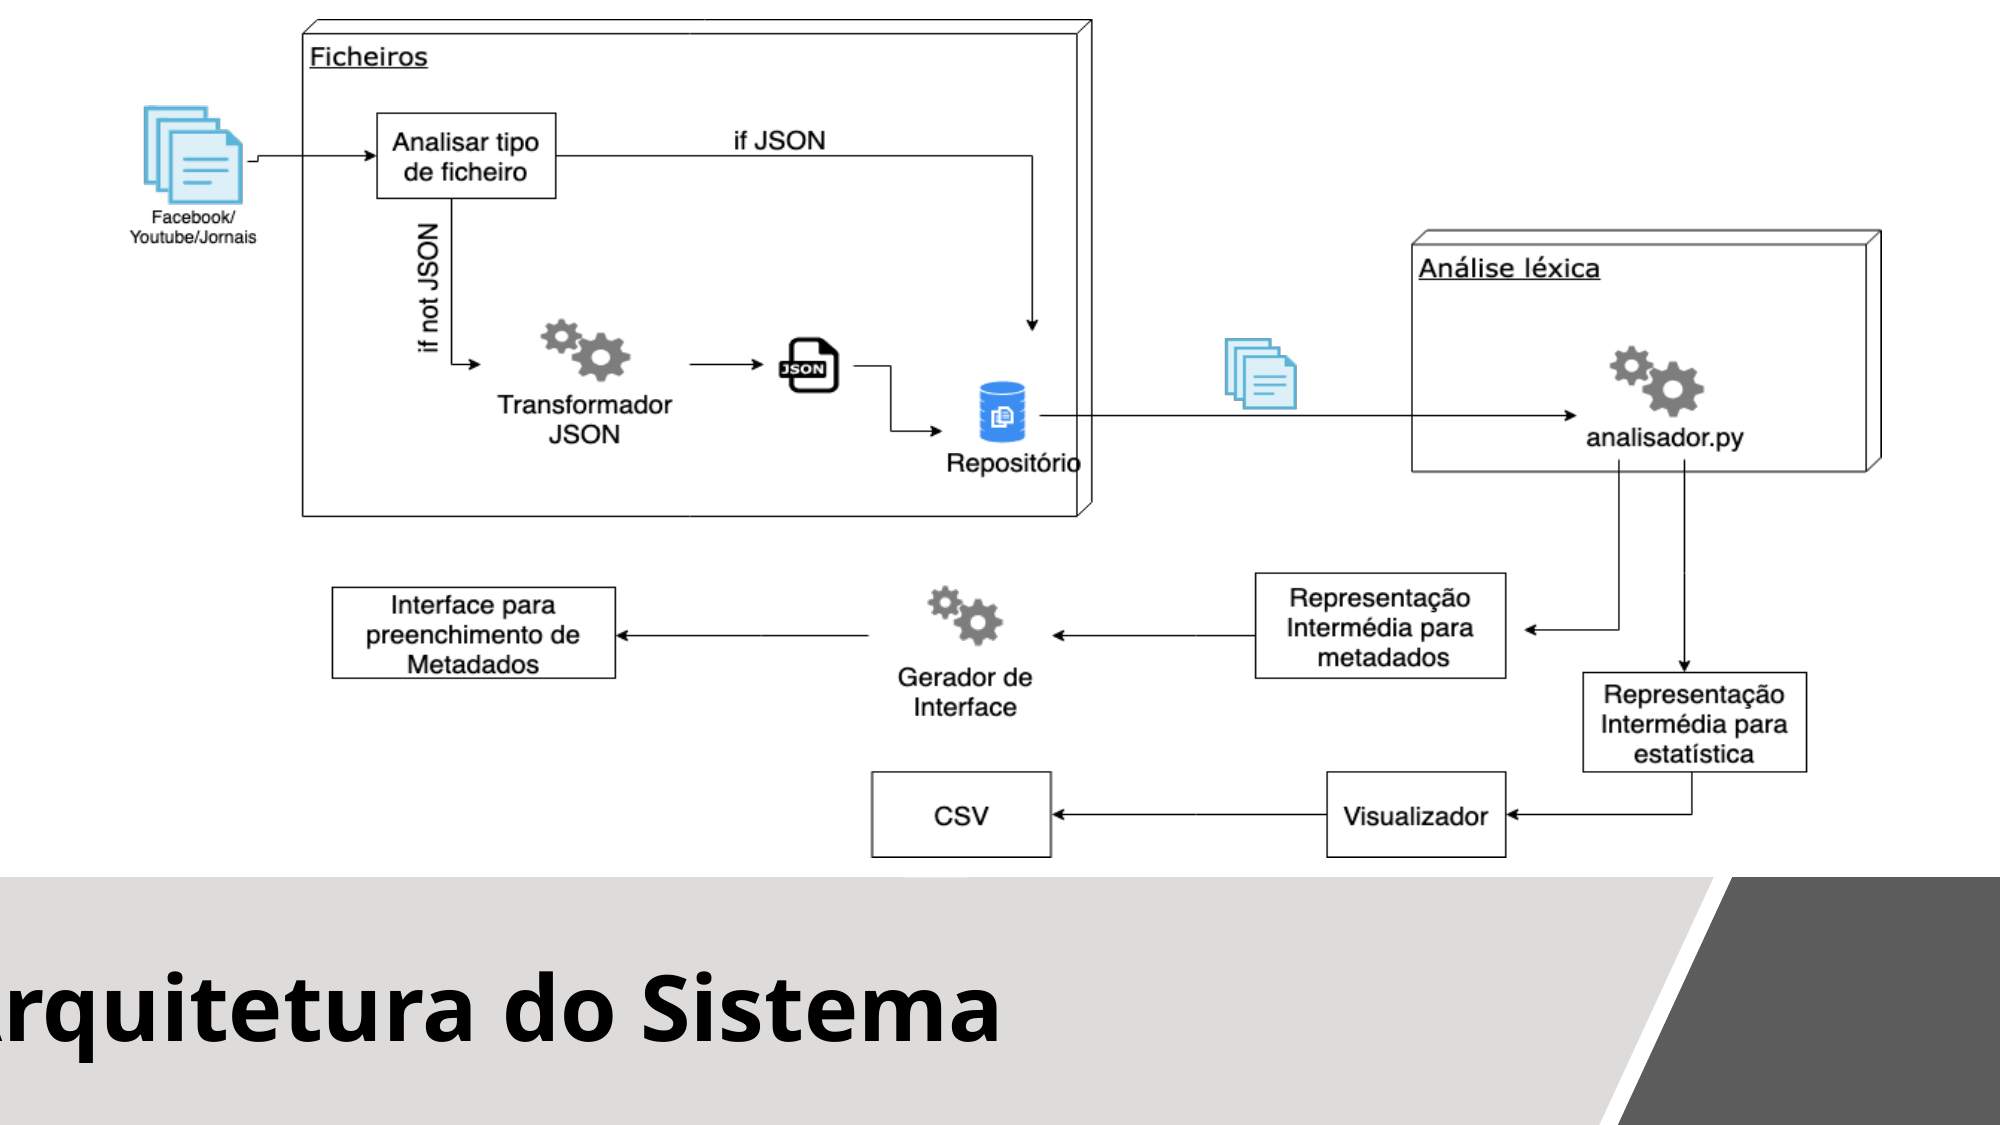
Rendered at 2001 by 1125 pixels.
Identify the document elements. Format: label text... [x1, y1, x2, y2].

title Arquitetura do Sistema [0, 932, 1238, 1070]
picture [119, 19, 1882, 858]
text_box [0, 875, 1716, 1125]
text_box [1616, 875, 2000, 1125]
